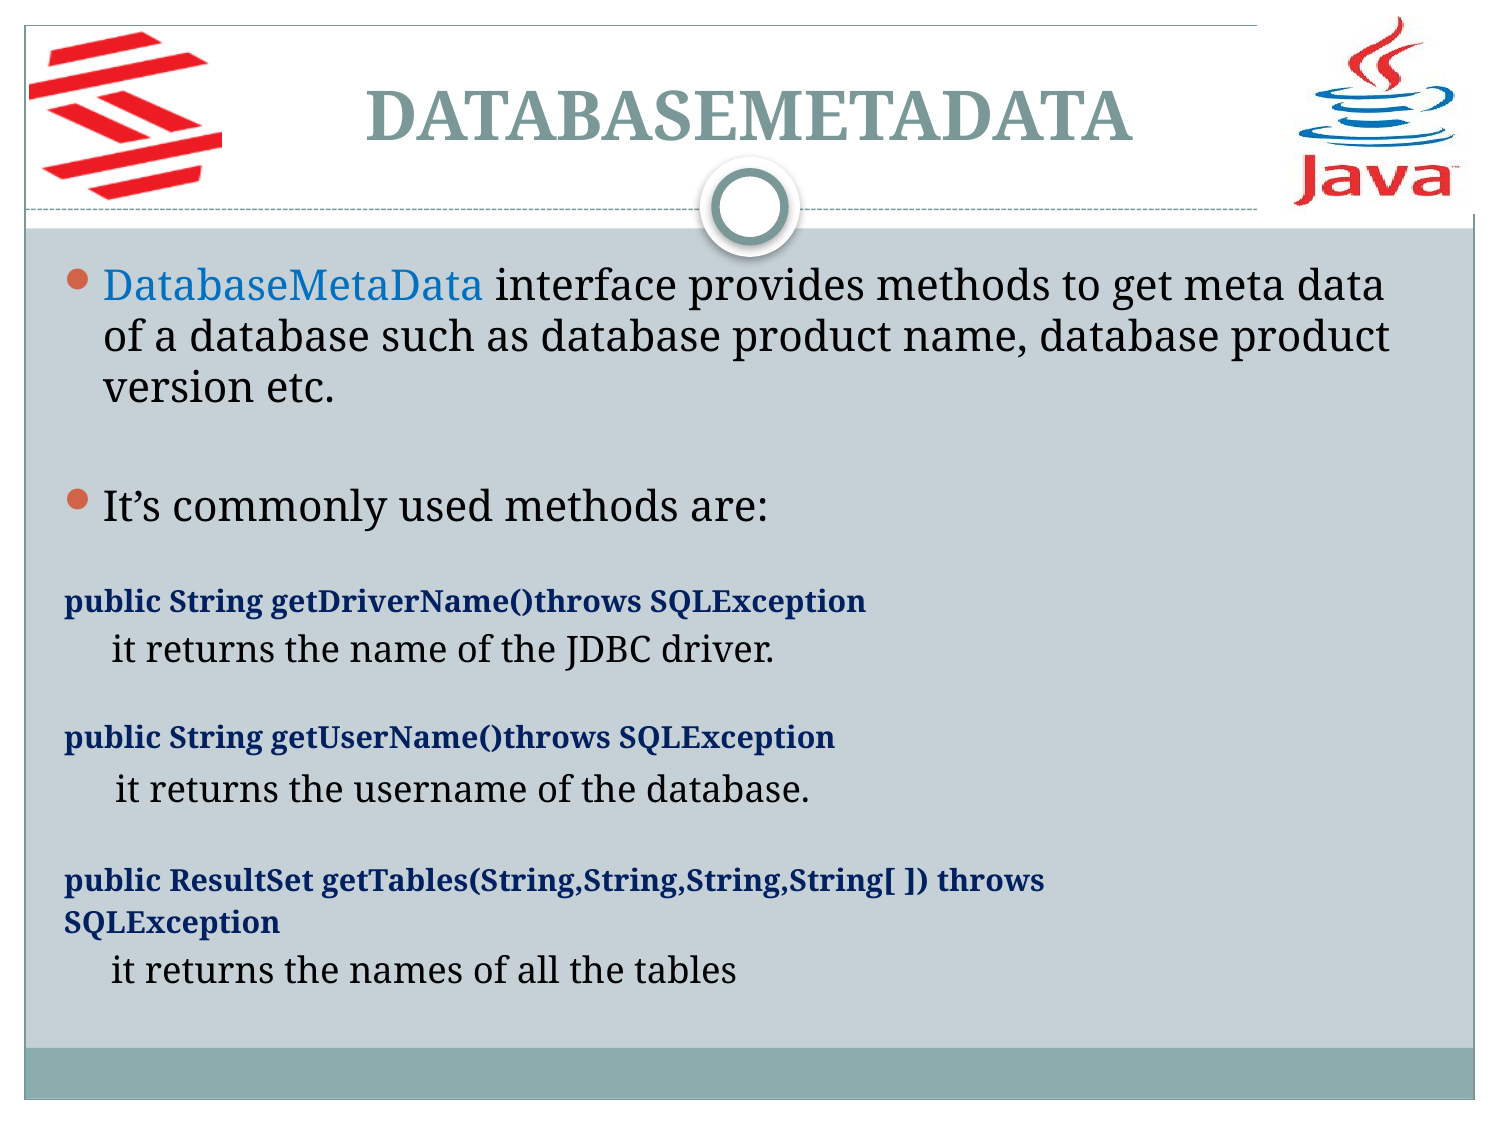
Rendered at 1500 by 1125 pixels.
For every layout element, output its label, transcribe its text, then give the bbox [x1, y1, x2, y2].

picture [1257, 6, 1486, 214]
list DatabaseMetaData interface provides methods to get meta data of a database such as database product name, database product version etc. It’s commonly used methods are: public String getDriverName()throws SQLException it returns the name of the JDBC driver. public String getUserName()throws SQLException it returns the username of the database. public ResultSet getTables(String,String,String,String[ ]) throws SQLException it returns the names of all the tables [49, 250, 1445, 1001]
picture [29, 30, 222, 209]
title DATABASEMETADATA [227, 37, 1250, 162]
